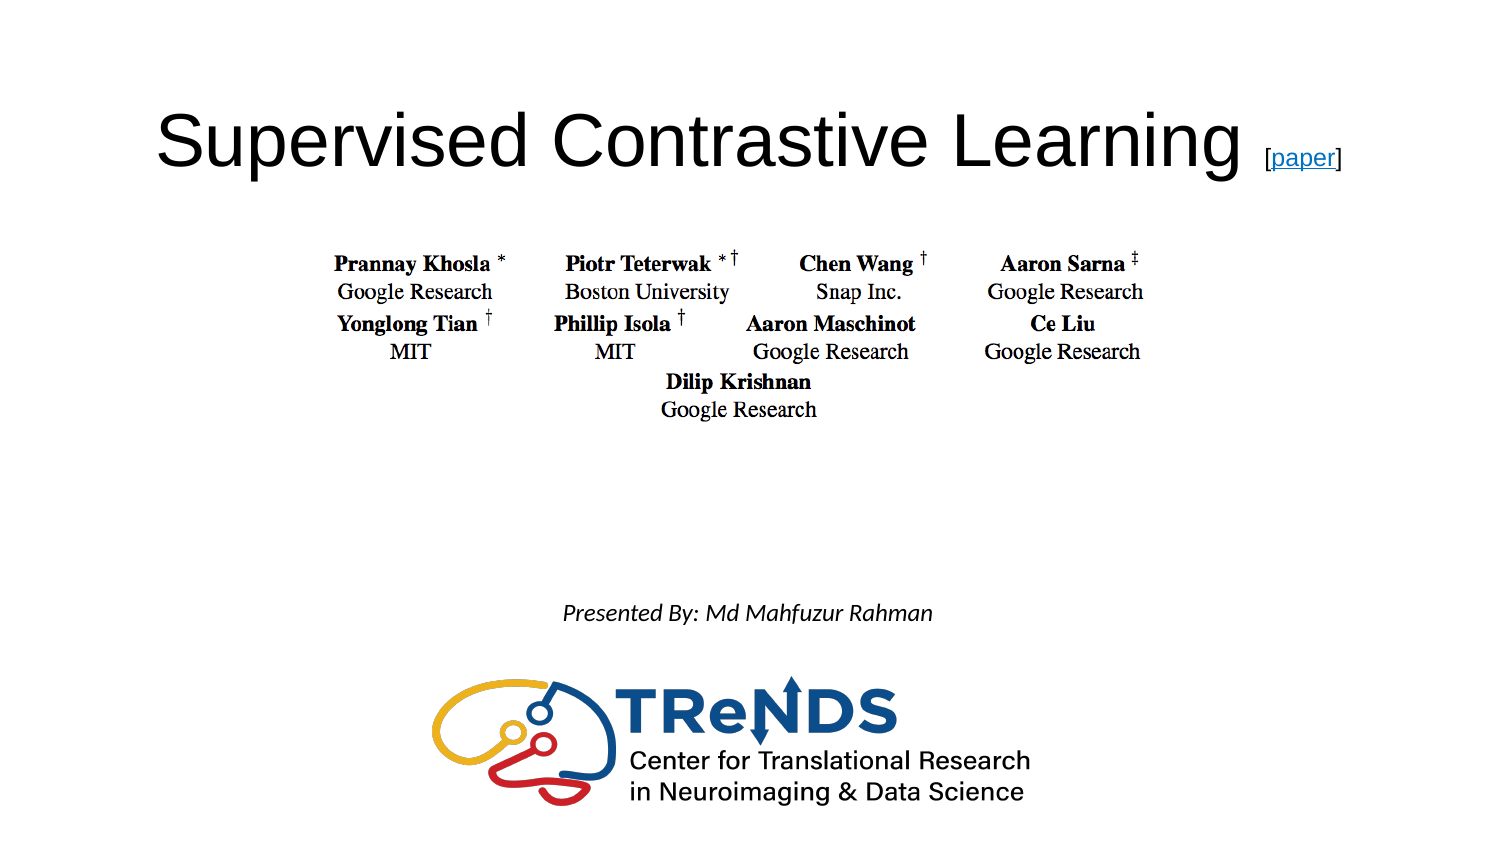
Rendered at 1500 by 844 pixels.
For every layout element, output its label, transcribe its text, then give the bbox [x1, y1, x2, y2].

picture [196, 213, 1256, 441]
picture [432, 676, 1038, 807]
text_box Supervised Contrastive Learning [paper] [0, 89, 1500, 183]
text_box Presented By: Md Mahfuzur Rahman [271, 595, 1229, 651]
